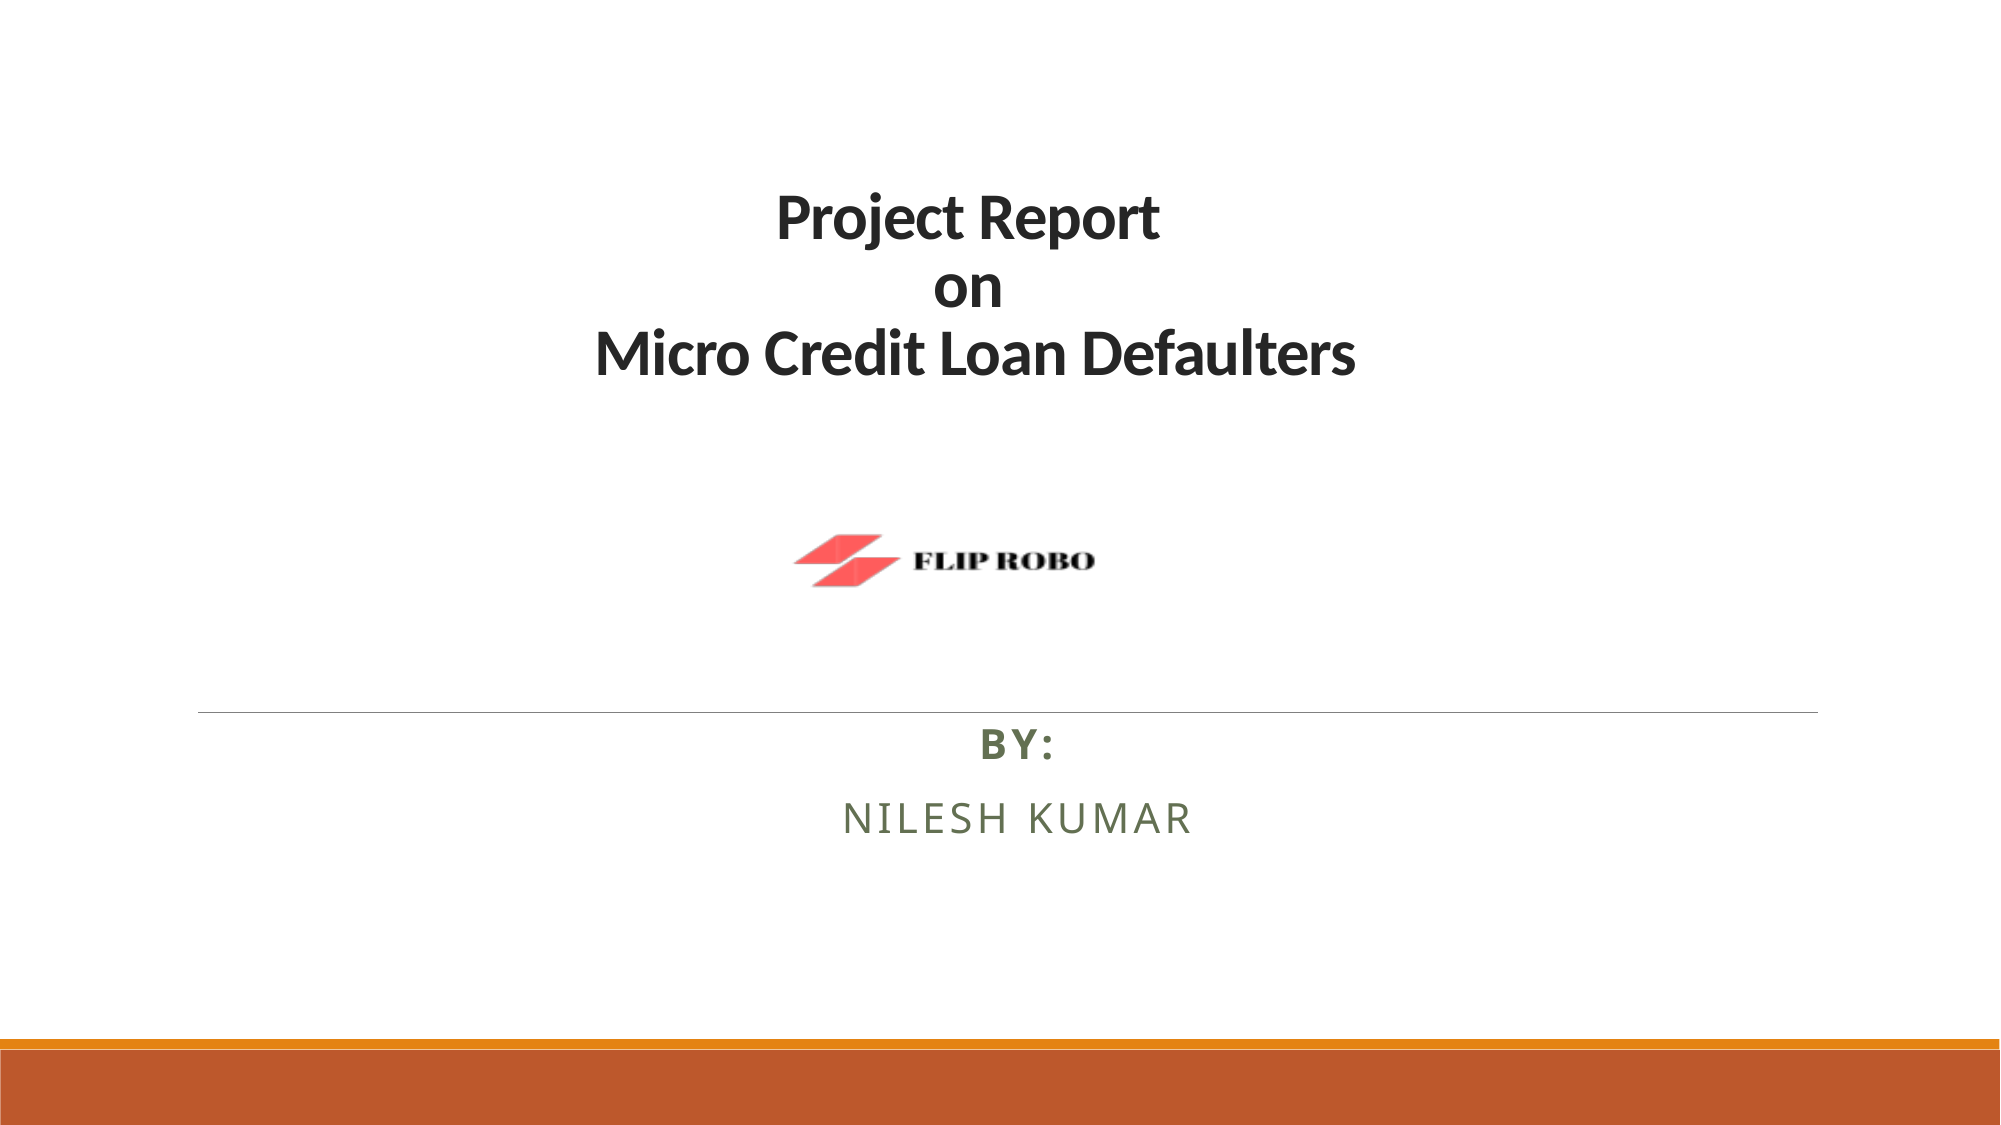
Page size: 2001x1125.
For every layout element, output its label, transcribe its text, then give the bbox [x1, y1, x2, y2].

picture [747, 404, 1205, 717]
title Project Report on Micro Credit Loan Defaulters [417, 145, 1536, 397]
subtitle By: Nilesh Kumar [457, 716, 1576, 851]
